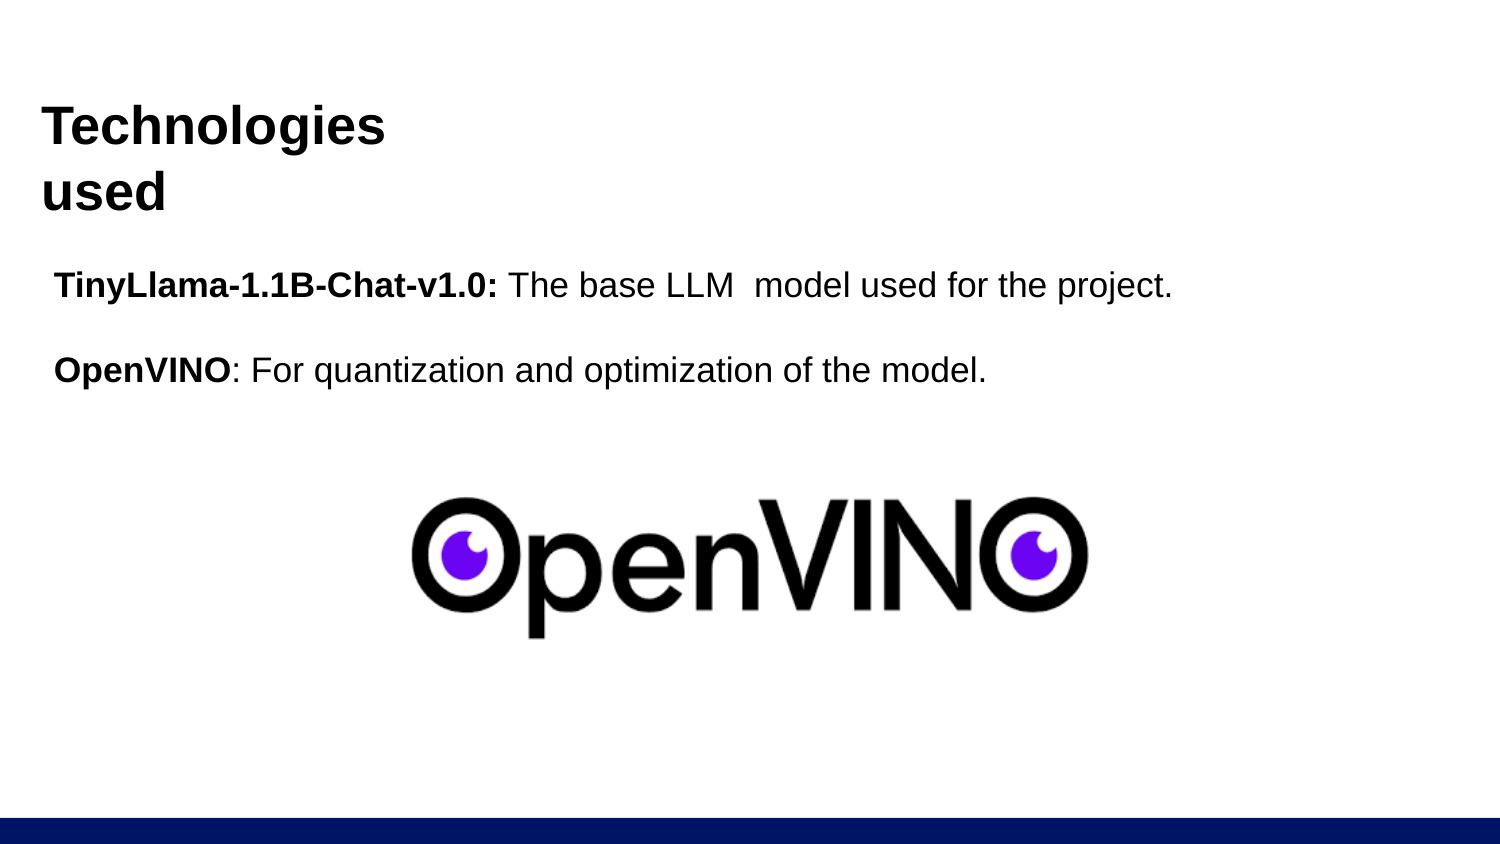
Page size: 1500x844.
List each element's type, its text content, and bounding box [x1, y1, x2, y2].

picture [0, 817, 1500, 844]
text_box TinyLlama-1.1B-Chat-v1.0: The base LLM model used for the project. OpenVINO: For quantization and optimization of the model. [38, 246, 1305, 405]
title Technologies used [38, 88, 528, 232]
picture [411, 496, 1089, 641]
